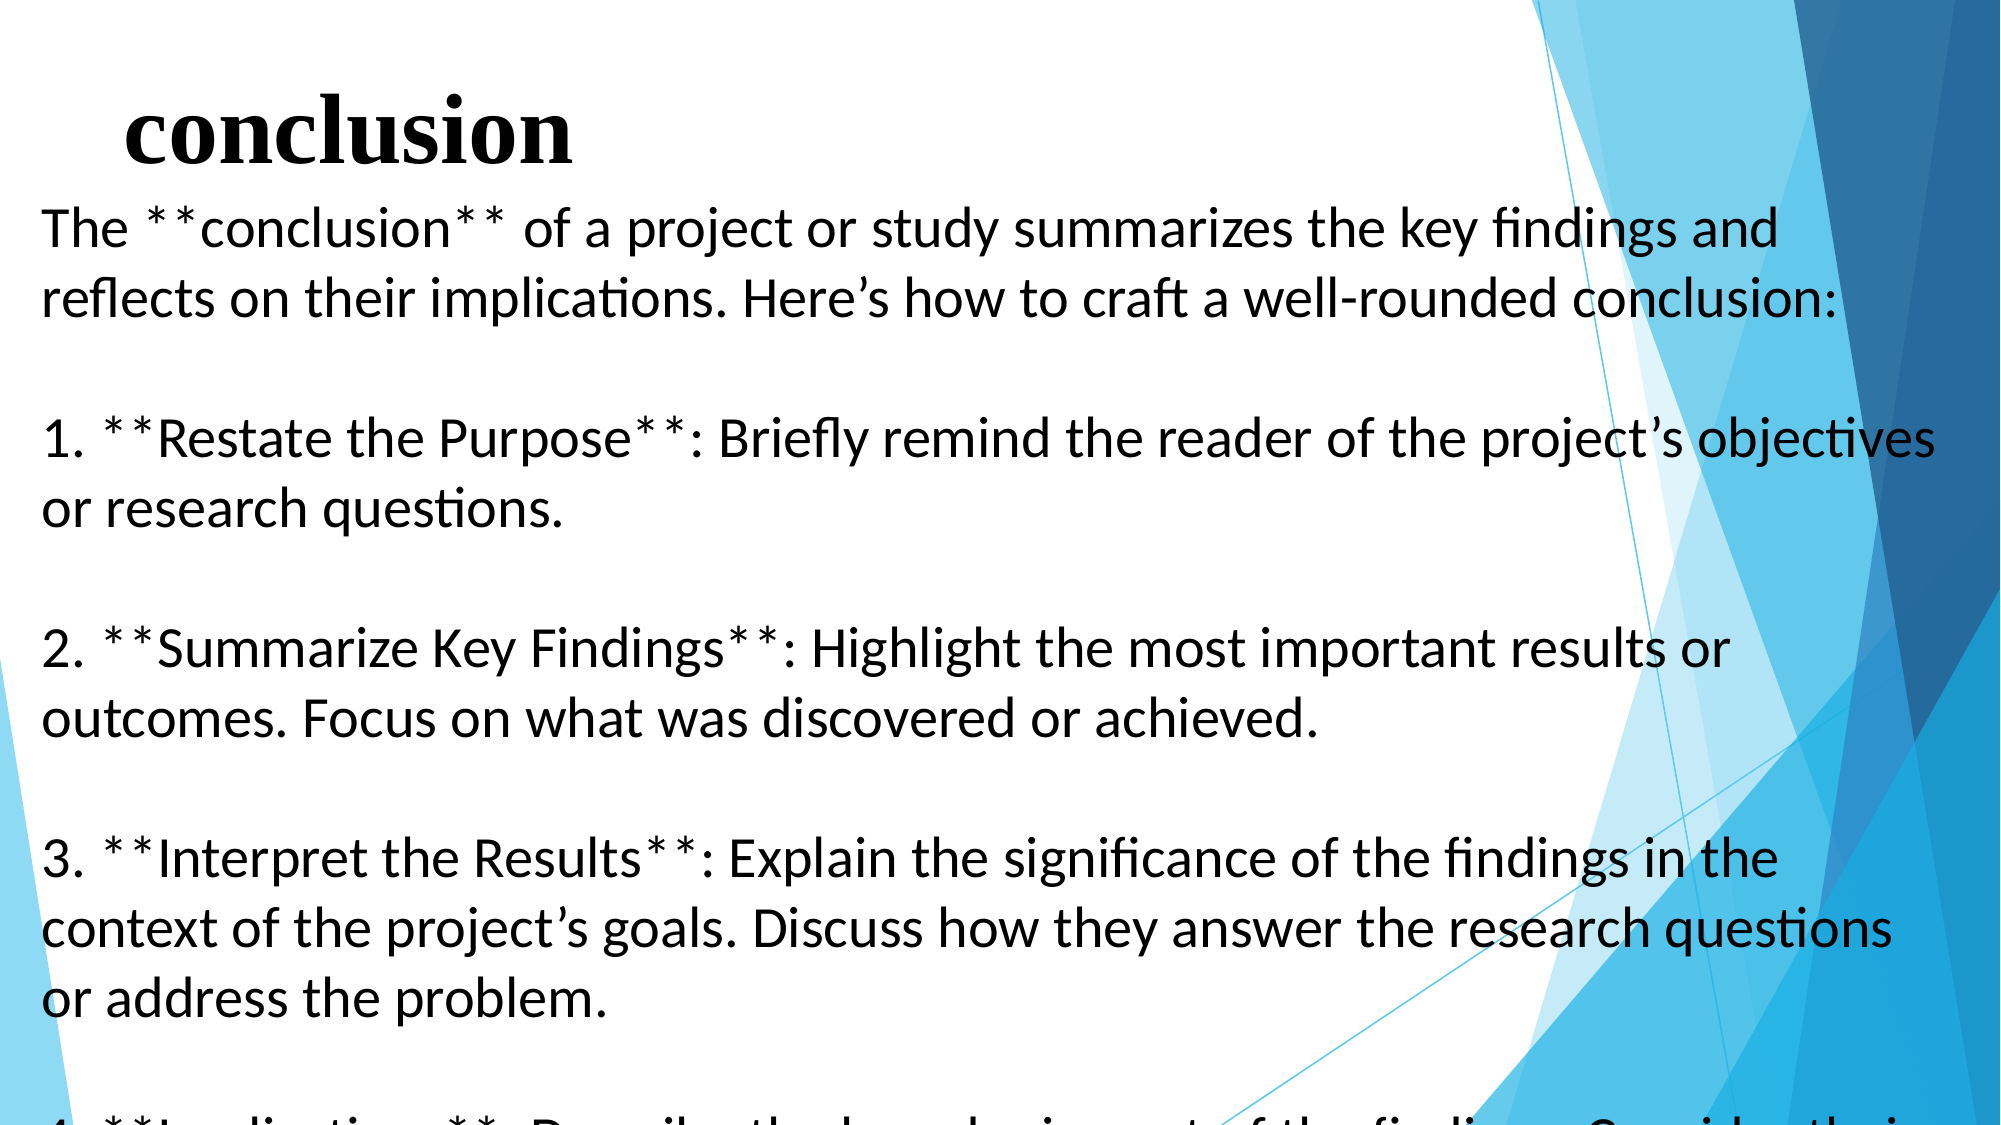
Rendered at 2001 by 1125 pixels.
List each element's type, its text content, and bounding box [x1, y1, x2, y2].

title conclusion [123, 63, 1877, 182]
text_box The **conclusion** of a project or study summarizes the key findings and reflects on their implications. Here’s how to craft a well-rounded conclusion: 1. **Restate the Purpose**: Briefly remind the reader of the project’s objectives or research questions. 2. **Summarize Key Findings**: Highlight the most important results or outcomes. Focus on what was discovered or achieved. 3. **Interpret the Results**: Explain the significance of the findings in the context of the project’s goals. Discuss how they answer the research questions or address the problem. 4. **Implications**: Describe the broader impact of the findings. Consider their relevance to the field, industry, or practical applications. 5. **Limitations**: Acknowledge any limitations or challenges faced during the project and their potential effects on the results. 6. **Recommendations**: Offer practical suggestions or next steps based on the findings. This could include areas for further research, improvements, or actions to be taken. 7. **Final Thoughts**: Provide any concluding reflections or insights that reinforce the value of the work done and its contribution. A strong conclusion not [27, 182, 1973, 1125]
